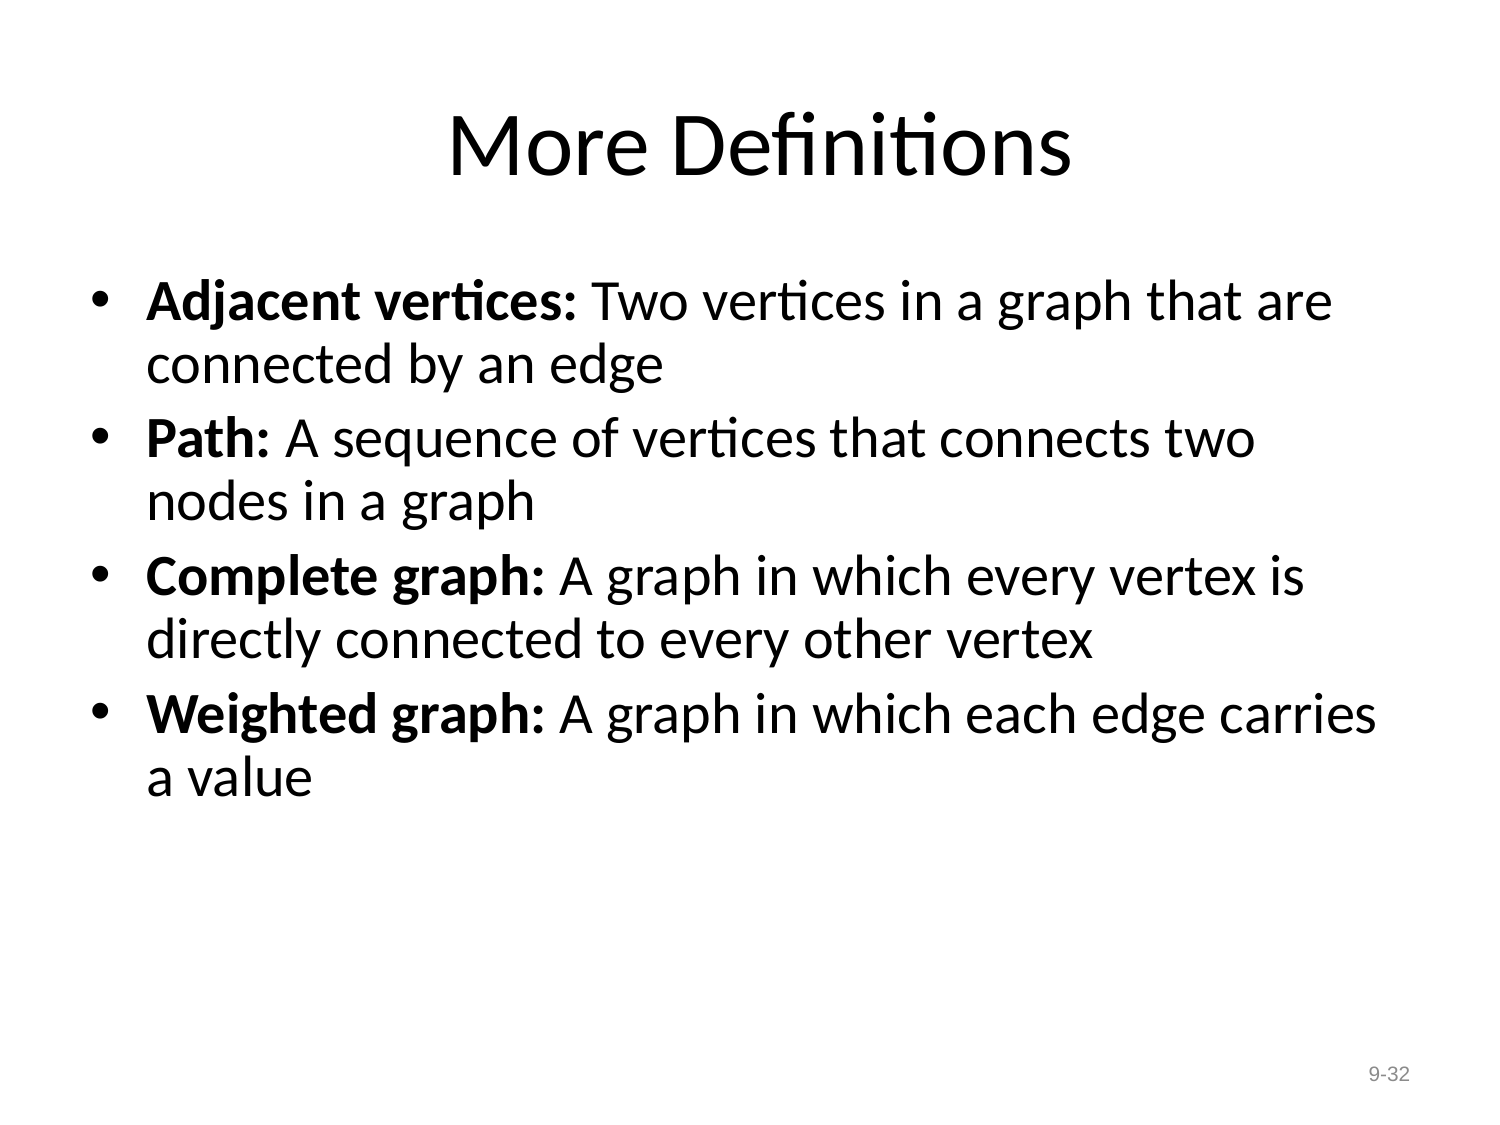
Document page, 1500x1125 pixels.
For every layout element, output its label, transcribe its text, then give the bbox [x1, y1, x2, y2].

list Adjacent vertices: Two vertices in a graph that are connected by an edge Path: A sequence of vertices that connects two nodes in a graph Complete graph: A graph in which every vertex is directly connected to every other vertex Weighted graph: A graph in which each edge carries a value [75, 262, 1425, 1005]
title More Definitions [75, 45, 1425, 233]
slide_number 9-32 [1074, 1042, 1425, 1103]
